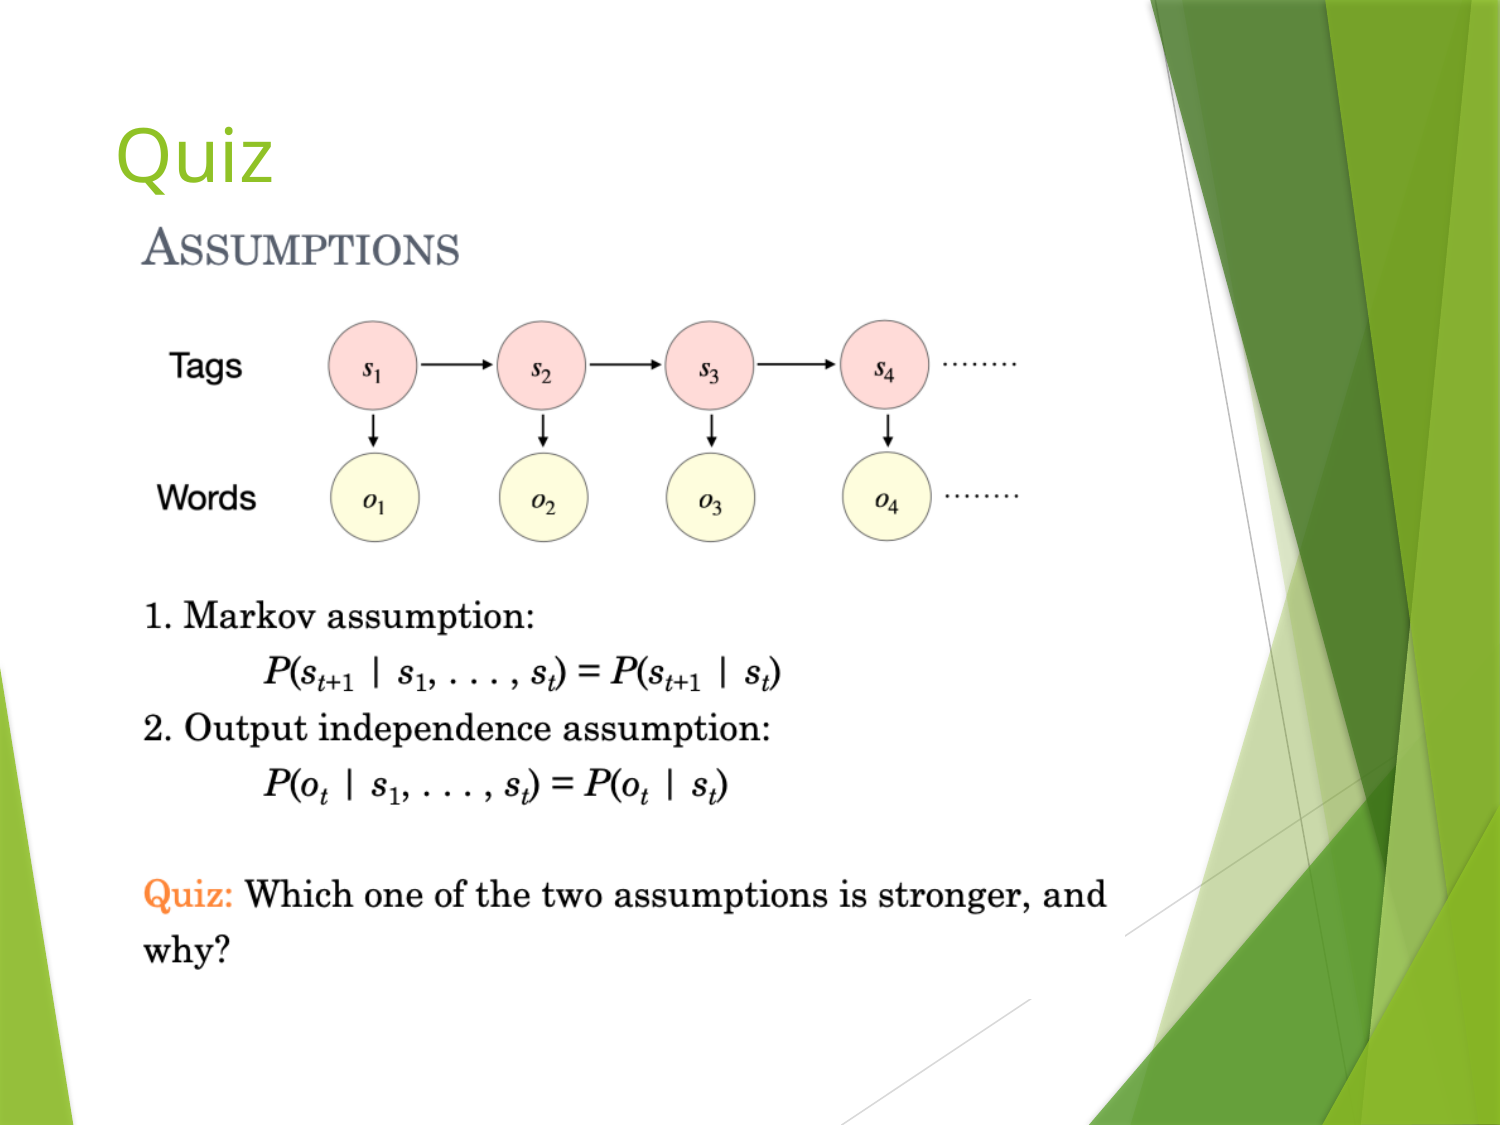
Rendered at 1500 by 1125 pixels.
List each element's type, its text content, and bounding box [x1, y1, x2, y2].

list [116, 207, 1125, 999]
title Quiz [99, 99, 1142, 317]
